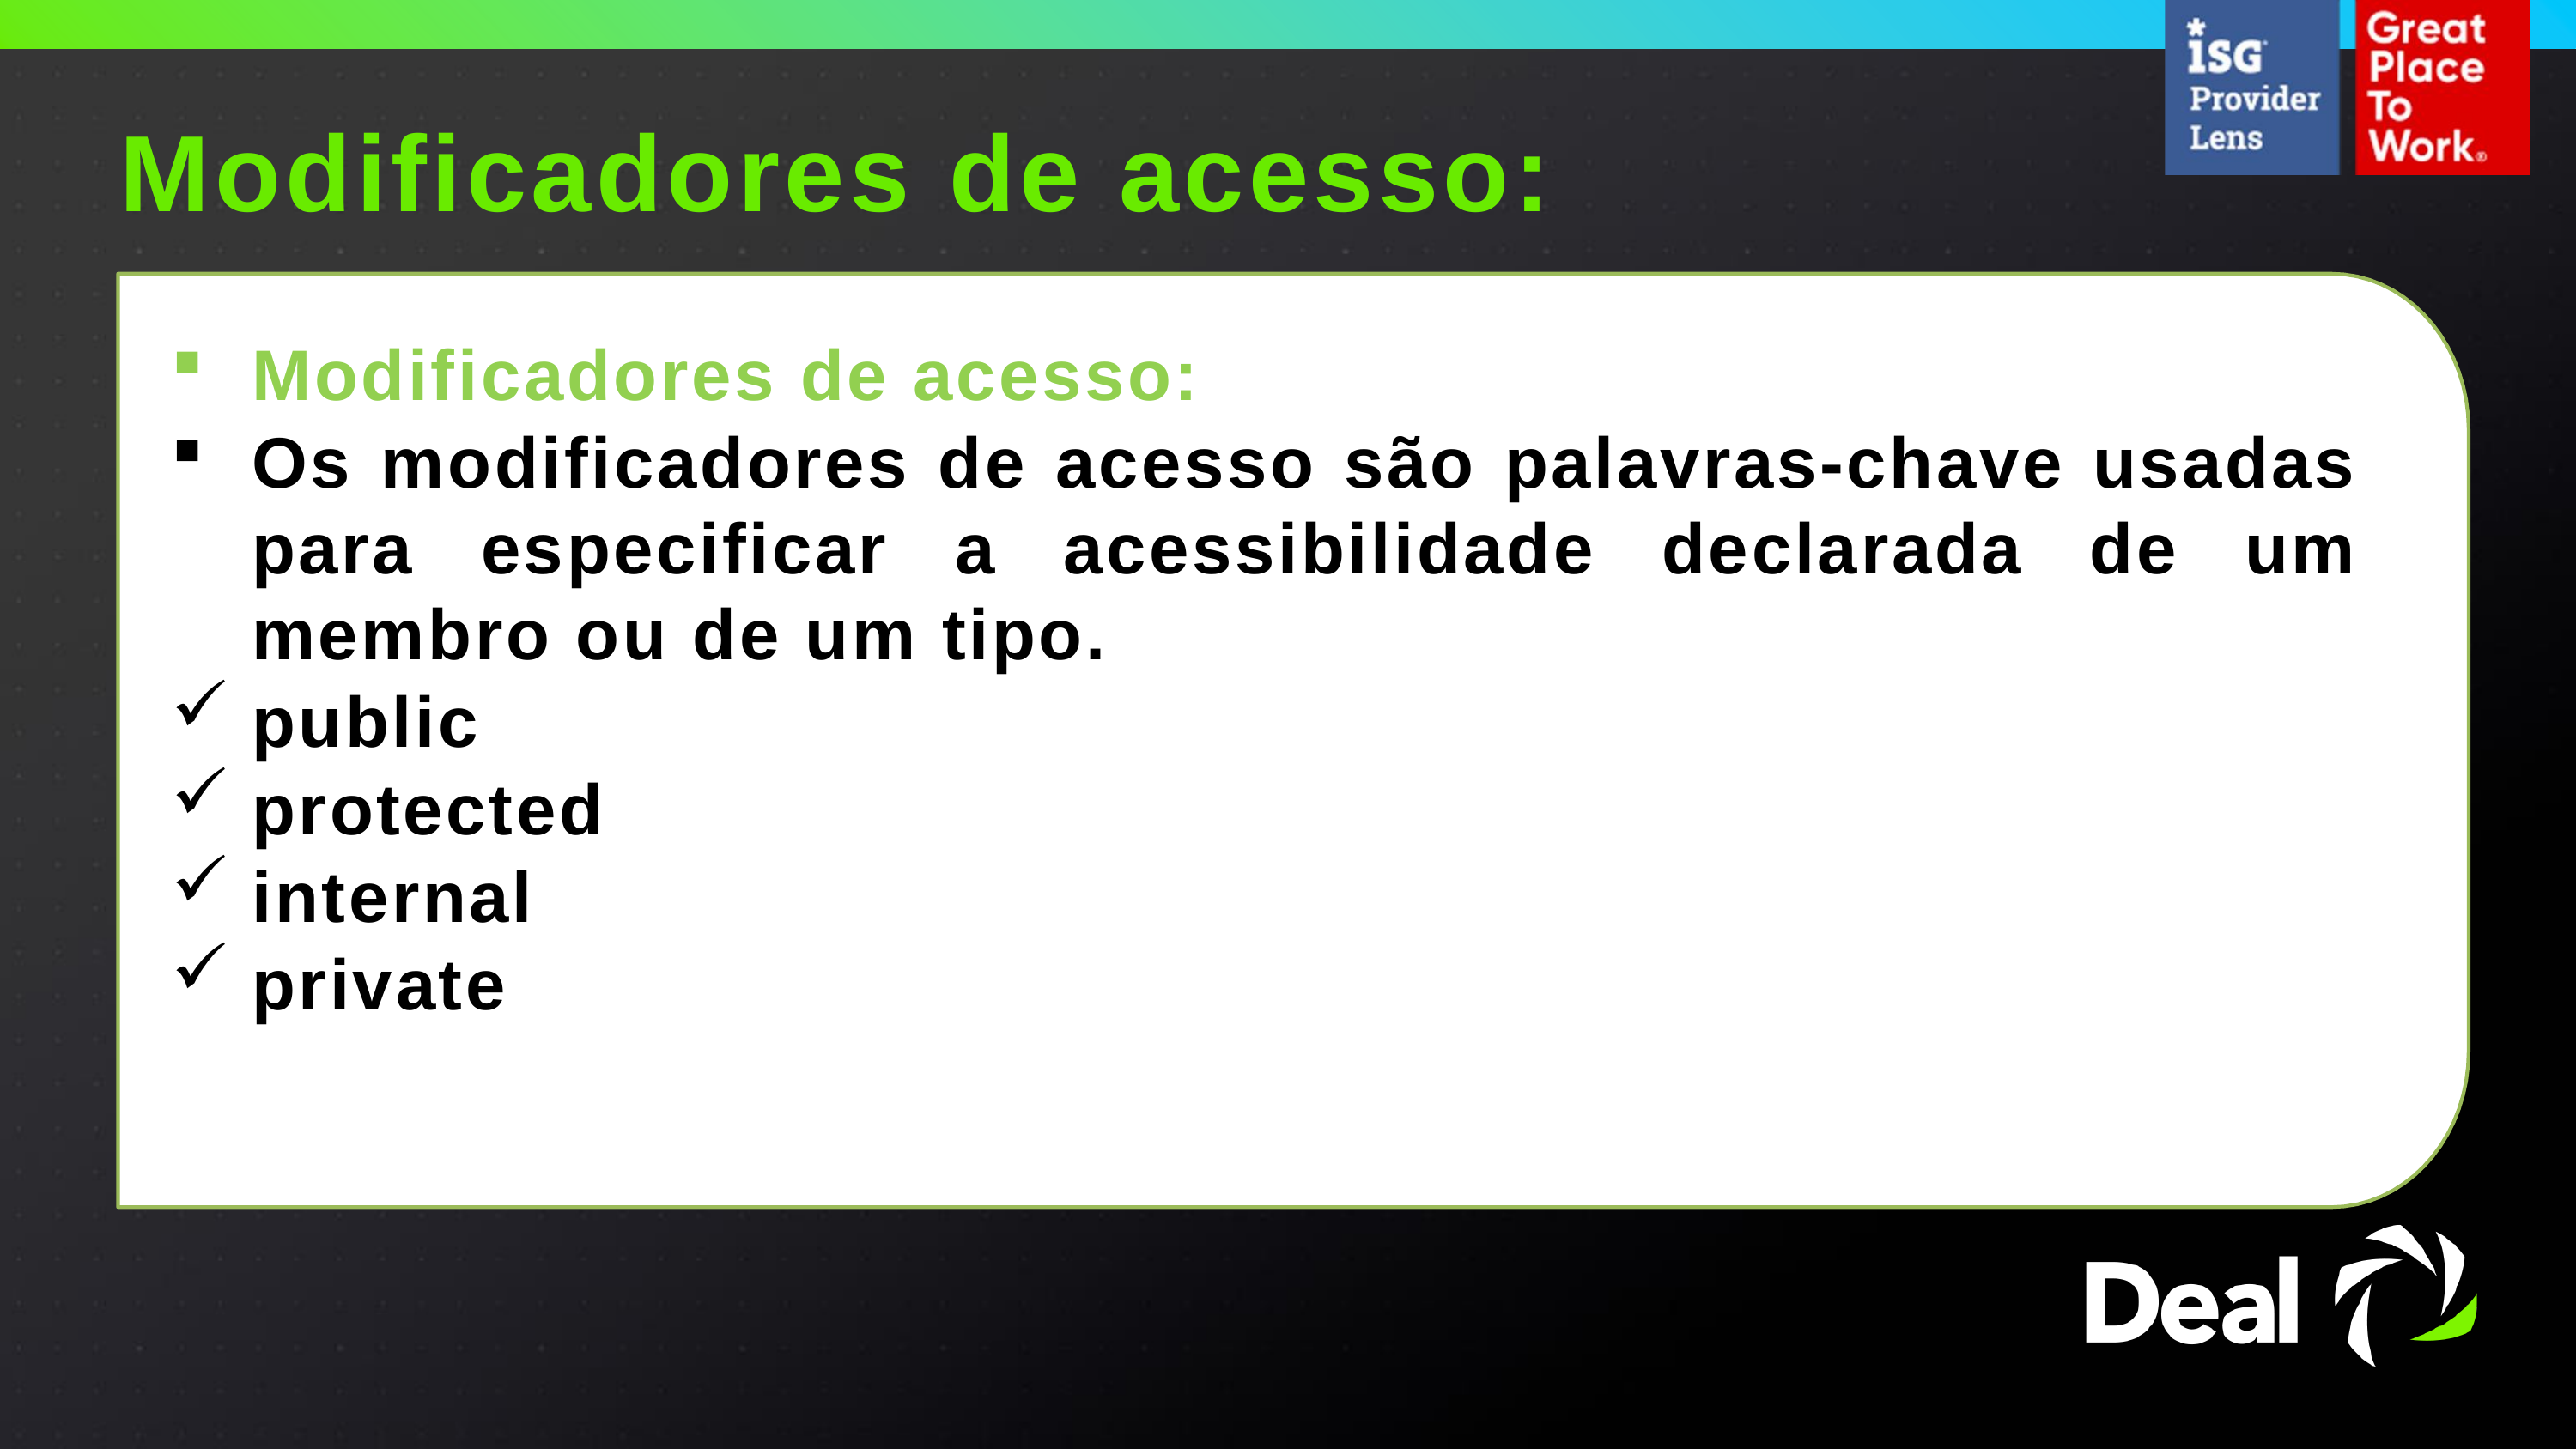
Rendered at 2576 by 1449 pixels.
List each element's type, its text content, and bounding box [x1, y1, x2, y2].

text_box Modificadores de acesso: Os modificadores de acesso são palavras-chave usadas para especificar a acessibilidade declarada de um membro ou de um tipo. public protected internal private [169, 327, 2361, 1025]
text_box [116, 271, 2471, 1210]
text_box Modificadores de acesso: [118, 101, 2050, 233]
picture [0, 0, 2576, 1449]
